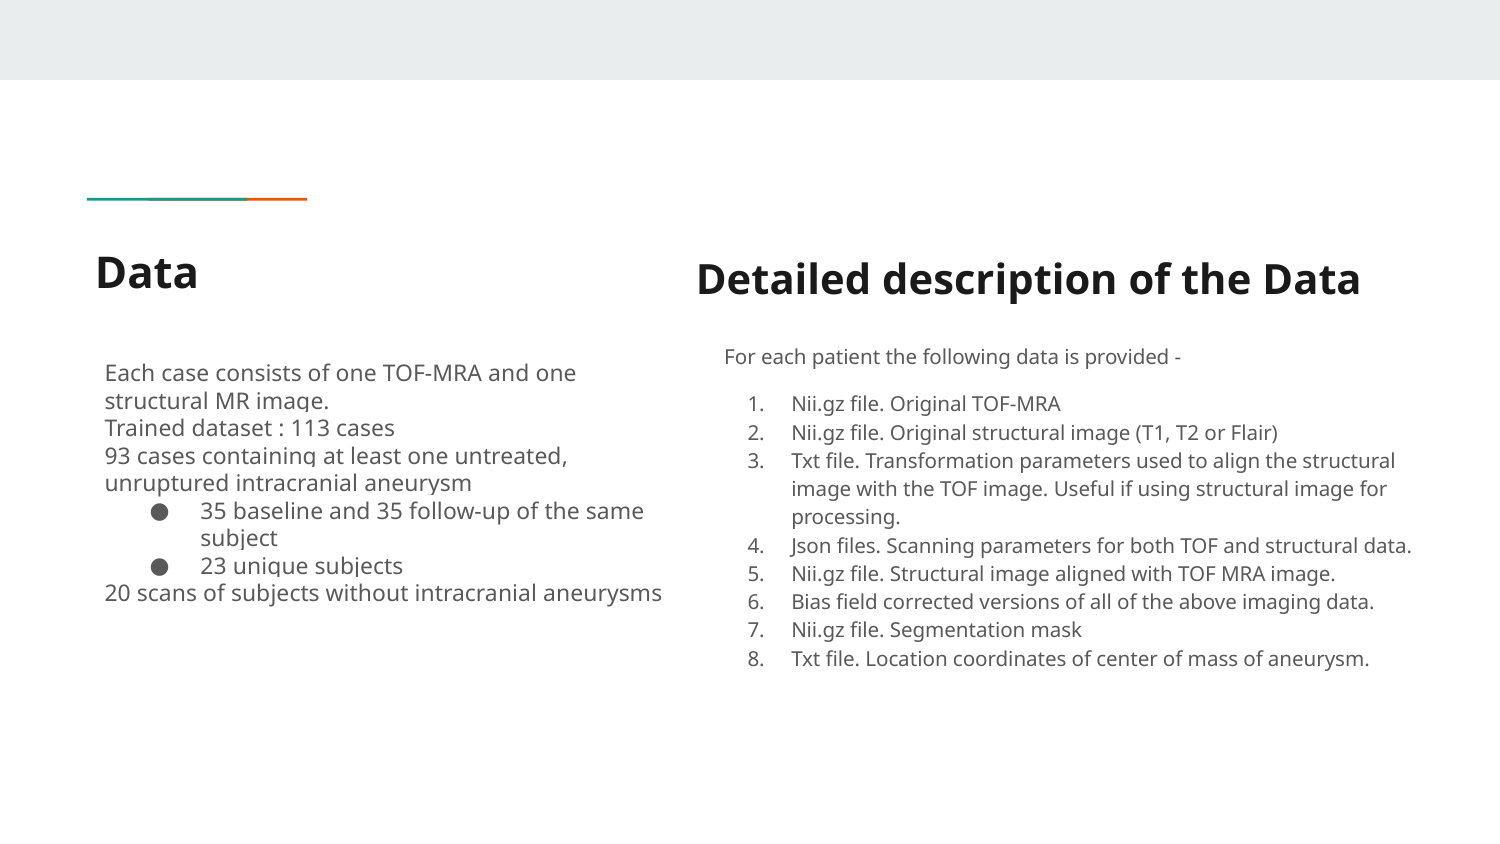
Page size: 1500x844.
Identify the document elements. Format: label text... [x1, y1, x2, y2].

title Detailed description of the Data [680, 237, 1397, 310]
title Data [79, 229, 247, 318]
list Each case consists of one TOF-MRA and one structural MR image. Trained dataset : 113 cases 93 cases containing at least one untreated, unruptured intracranial aneurysm 35 baseline and 35 follow-up of the same subject 23 unique subjects 20 scans of subjects without intracranial aneurysms [89, 343, 681, 628]
list For each patient the following data is provided - Nii.gz file. Original TOF-MRA Nii.gz file. Original structural image (T1, T2 or Flair) Txt file. Transformation parameters used to align the structural image with the TOF image. Useful if using structural image for processing. Json files. Scanning parameters for both TOF and structural data. Nii.gz file. Structural image aligned with TOF MRA image. Bias field corrected versions of all of the above imaging data. Nii.gz file. Segmentation mask Txt file. Location coordinates of center of mass of aneurysm. [709, 325, 1433, 712]
